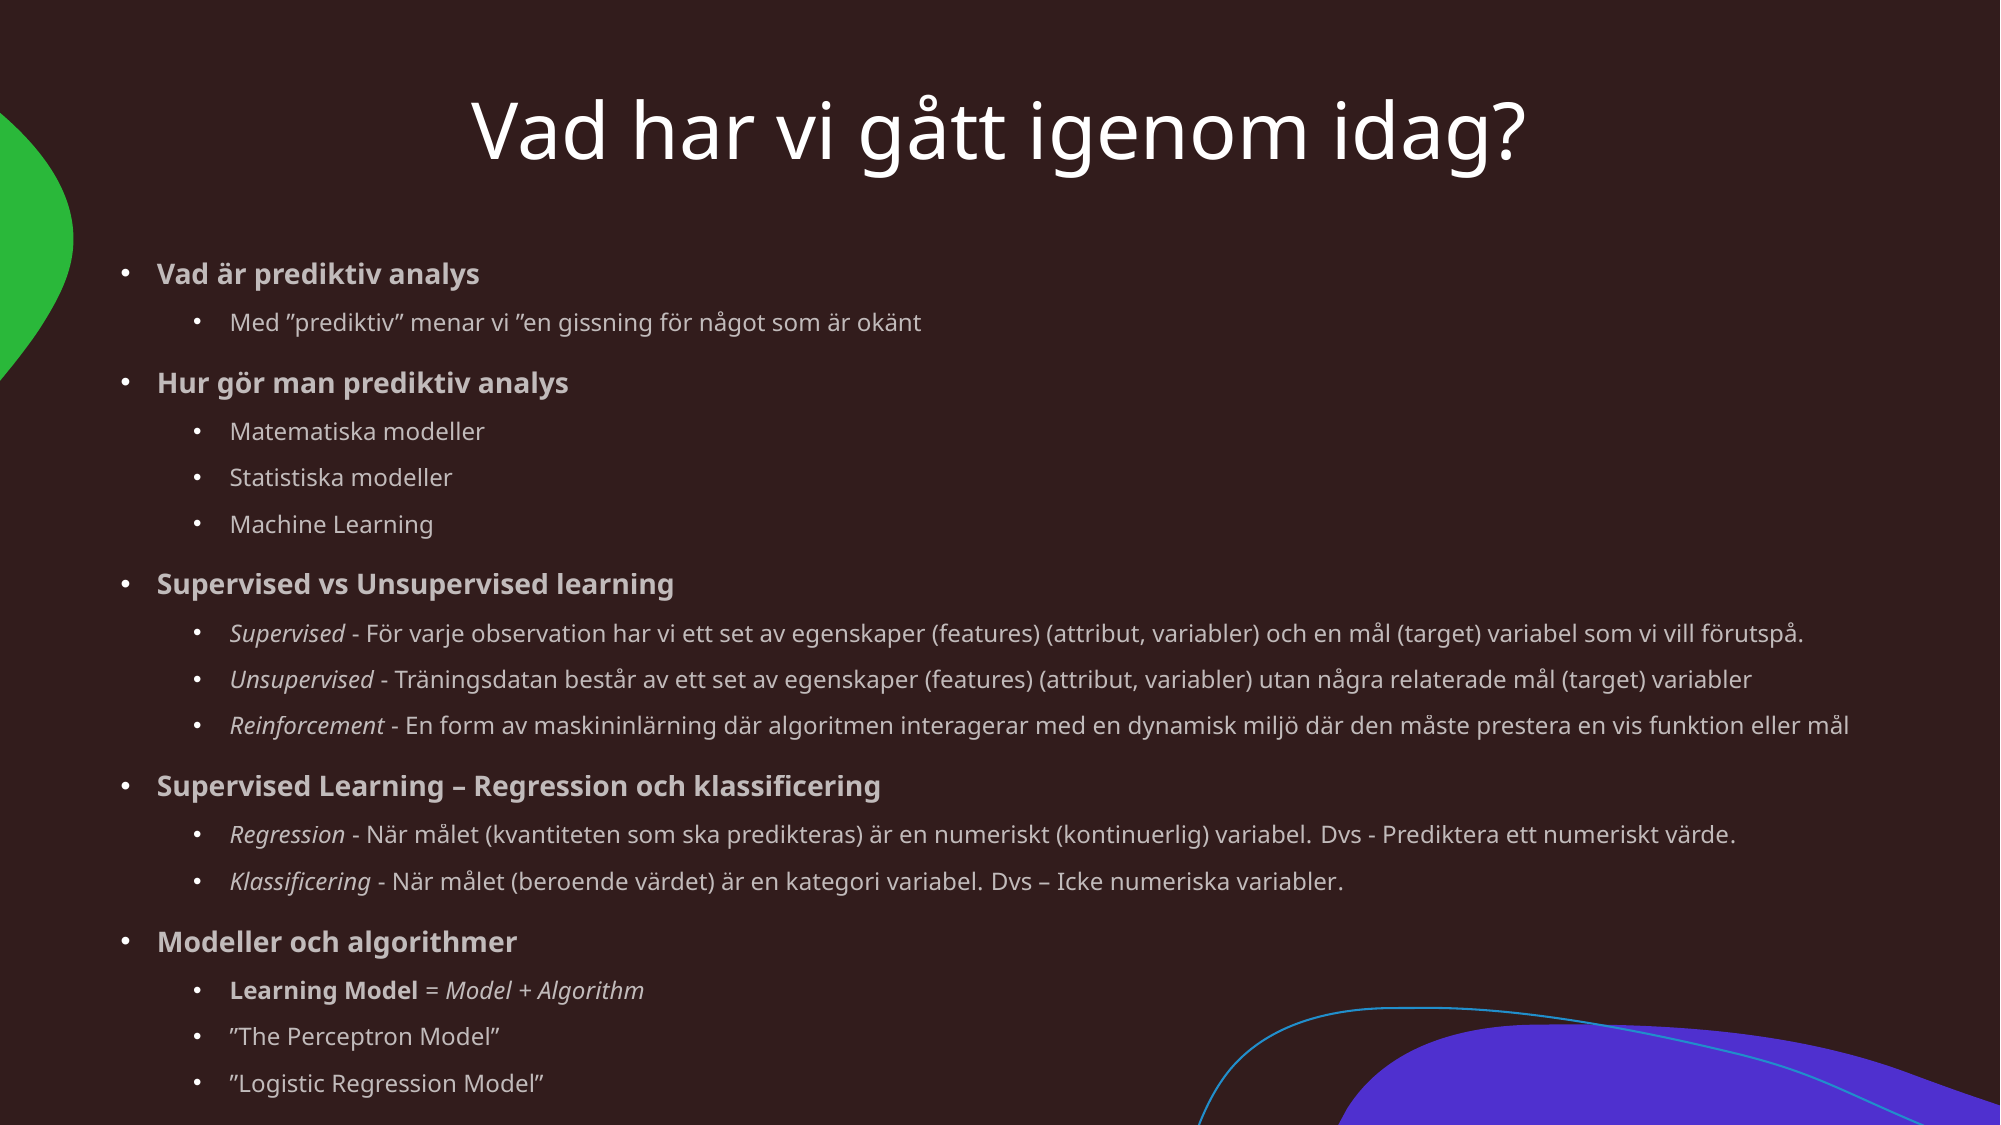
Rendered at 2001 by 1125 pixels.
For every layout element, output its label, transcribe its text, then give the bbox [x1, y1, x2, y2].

title Vad har vi gått igenom idag? [410, 52, 1590, 217]
list Vad är prediktiv analys Med ”prediktiv” menar vi ”en gissning för något som är okänt Hur gör man prediktiv analys Matematiska modeller Statistiska modeller Machine Learning Supervised vs Unsupervised learning Supervised - För varje observation har vi ett set av egenskaper (features) (attribut, variabler) och en mål (target) variabel som vi vill förutspå. Unsupervised - Träningsdatan består av ett set av egenskaper (features) (attribut, variabler) utan några relaterade mål (target) variabler Reinforcement - En form av maskininlärning där algoritmen interagerar med en dynamisk miljö där den måste prestera en vis funktion eller mål Supervised Learning – Regression och klassificering Regression - När målet (kvantiteten som ska predikteras) är en numeriskt (kontinuerlig) variabel.​ Dvs - Prediktera ett numeriskt värde​. Klassificering - När målet (beroende värdet) är en kategori variabel.​ Dvs – Icke numeriska variabler​. Modeller och algorithmer Learning Model = Model + Algorithm​ ”The Perceptron Model” ”Logistic Regression Model”​ [105, 239, 1895, 1116]
